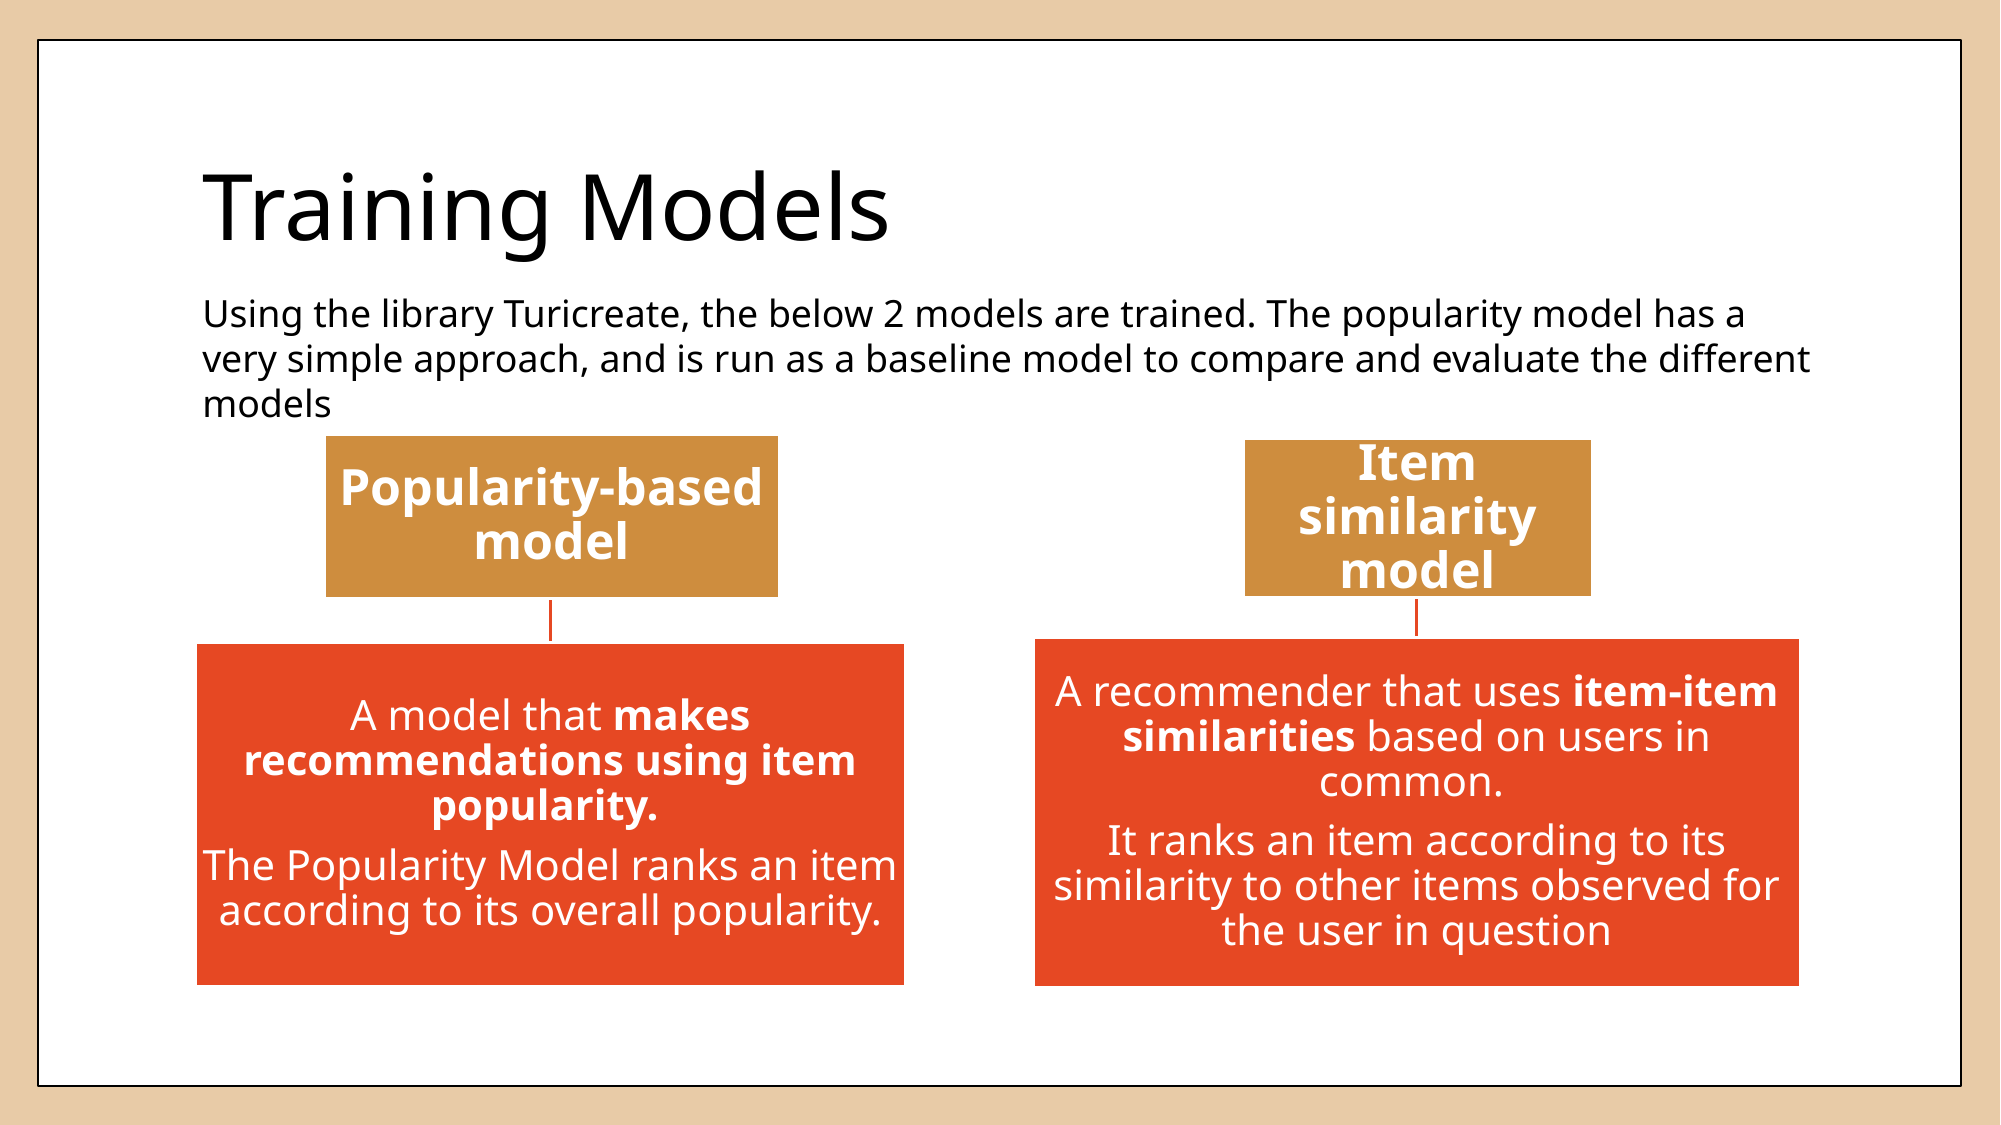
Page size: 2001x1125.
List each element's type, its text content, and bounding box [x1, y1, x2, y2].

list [181, 434, 1814, 1064]
title Training Models [187, 99, 1808, 282]
text_box Using the library Turicreate, the below 2 models are trained. The popularity model has a very simple approach, and is run as a baseline model to compare and evaluate the different models [187, 282, 1843, 433]
